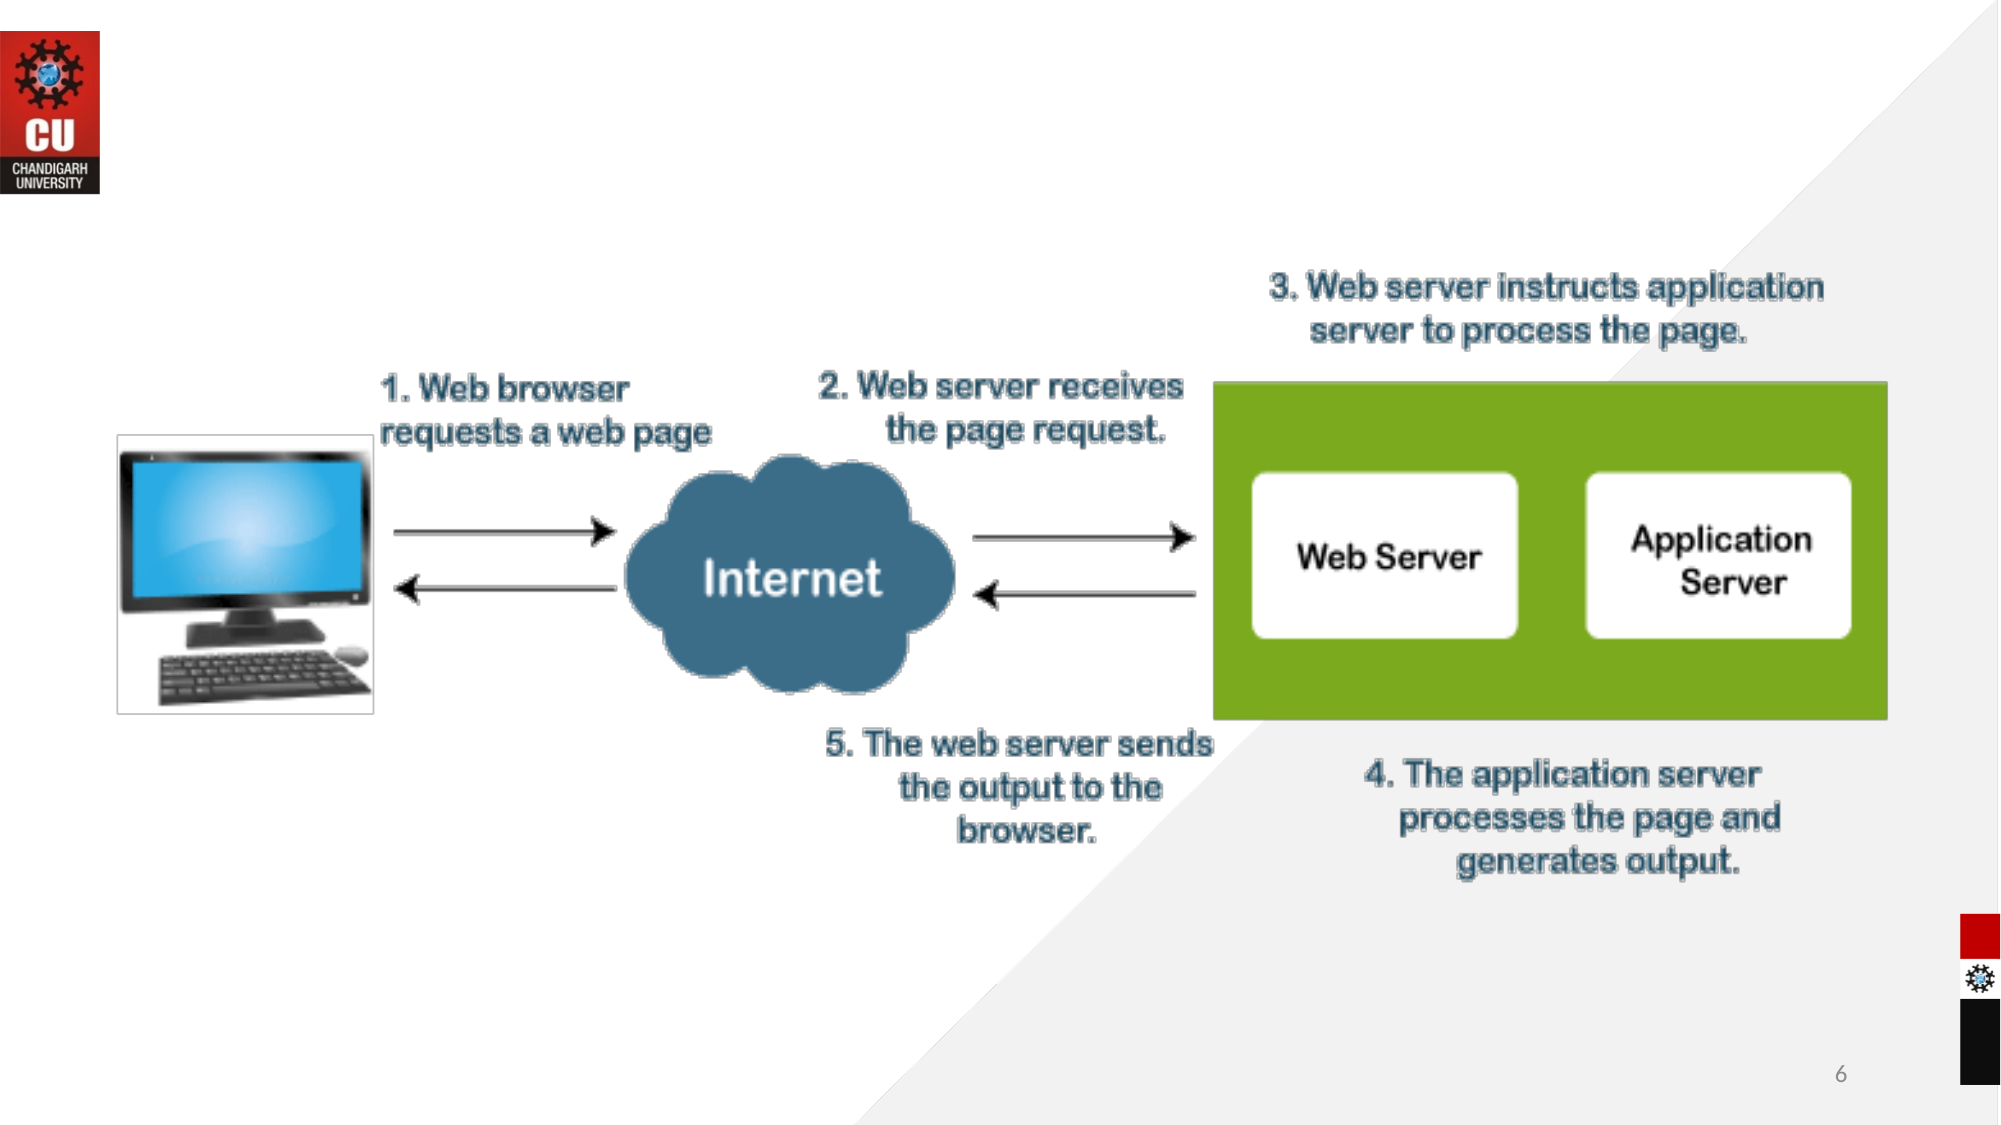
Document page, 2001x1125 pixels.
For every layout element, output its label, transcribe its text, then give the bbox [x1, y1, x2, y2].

picture [0, 0, 2001, 1125]
slide_number 6 [1412, 1042, 1863, 1103]
